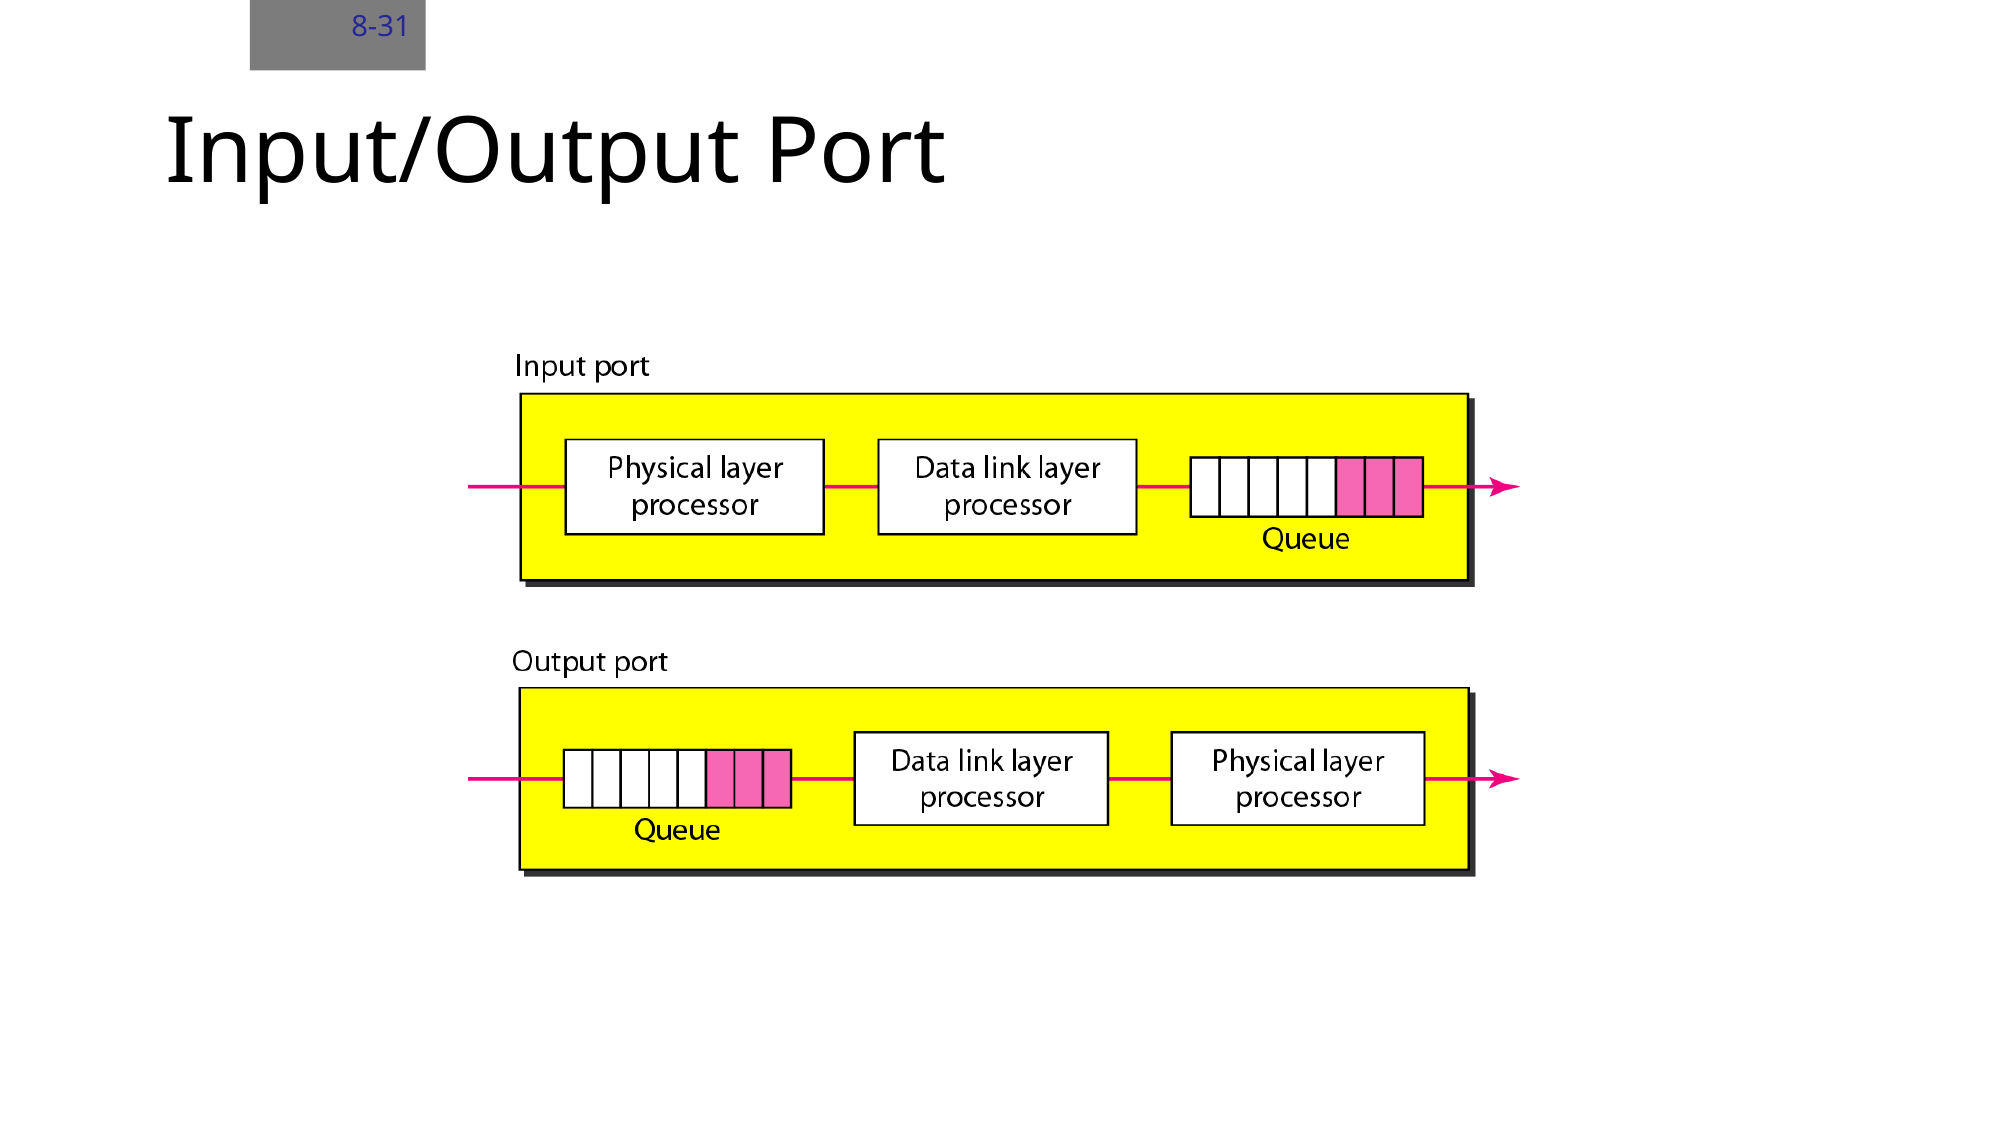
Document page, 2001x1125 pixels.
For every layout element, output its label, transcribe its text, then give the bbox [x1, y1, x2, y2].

title Input/Output Port [150, 78, 1850, 229]
text_box 8-31 [249, 0, 426, 71]
picture [468, 349, 1520, 587]
picture [468, 645, 1520, 877]
